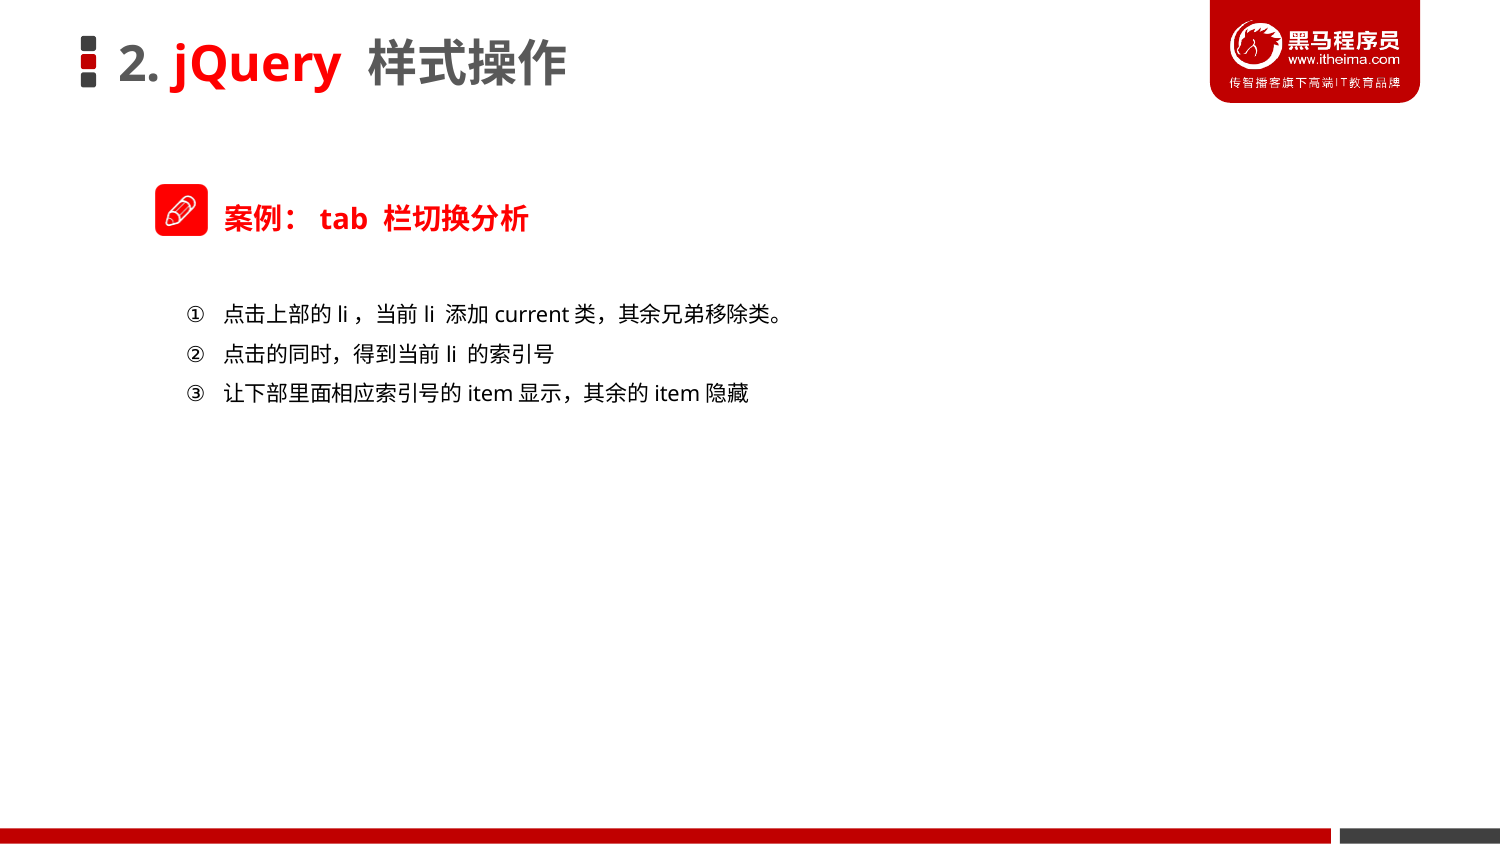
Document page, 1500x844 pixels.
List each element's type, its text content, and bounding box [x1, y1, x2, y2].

picture [1211, 11, 1419, 97]
title 2. jQuery 样式操作 [103, 0, 1209, 130]
picture [151, 180, 211, 240]
text_box 点击上部的li，当前li 添加current类，其余兄弟移除类。 点击的同时，得到当前li 的索引号 让下部里面相应索引号的item显示，其余的item隐藏 [96, 280, 1110, 414]
text_box 案例：tab 栏切换分析 [210, 175, 708, 243]
